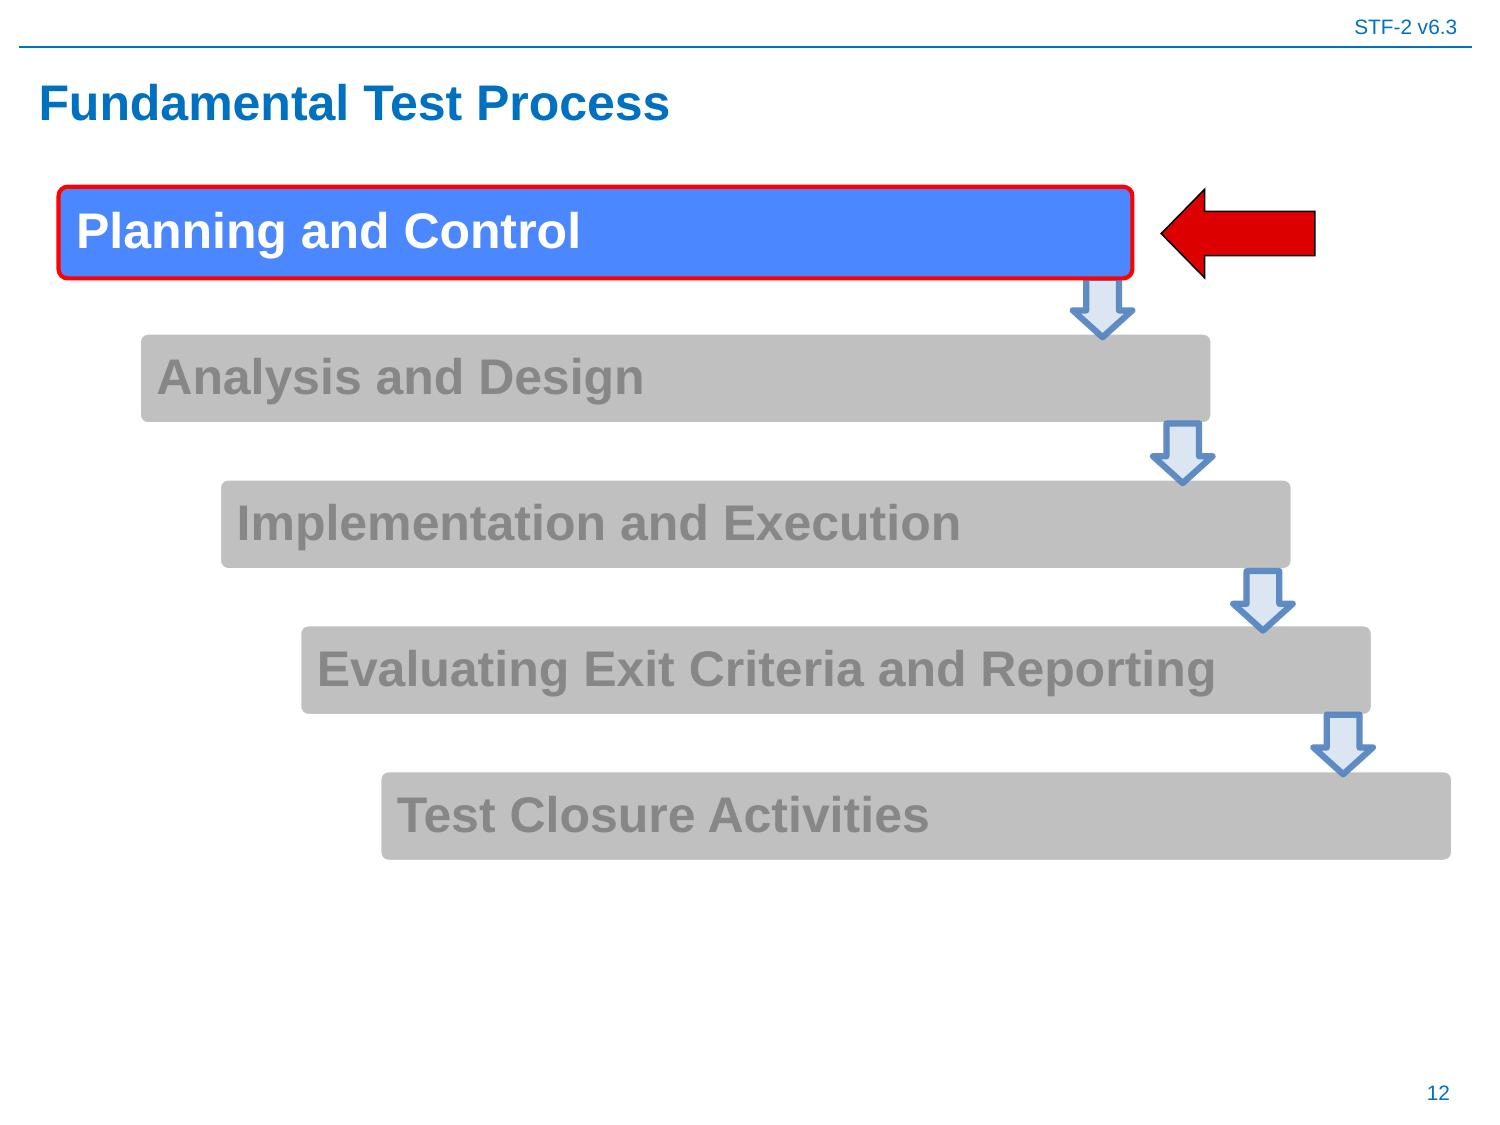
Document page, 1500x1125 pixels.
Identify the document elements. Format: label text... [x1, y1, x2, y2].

title Fundamental Test Process [23, 59, 1465, 142]
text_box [58, 186, 1454, 863]
